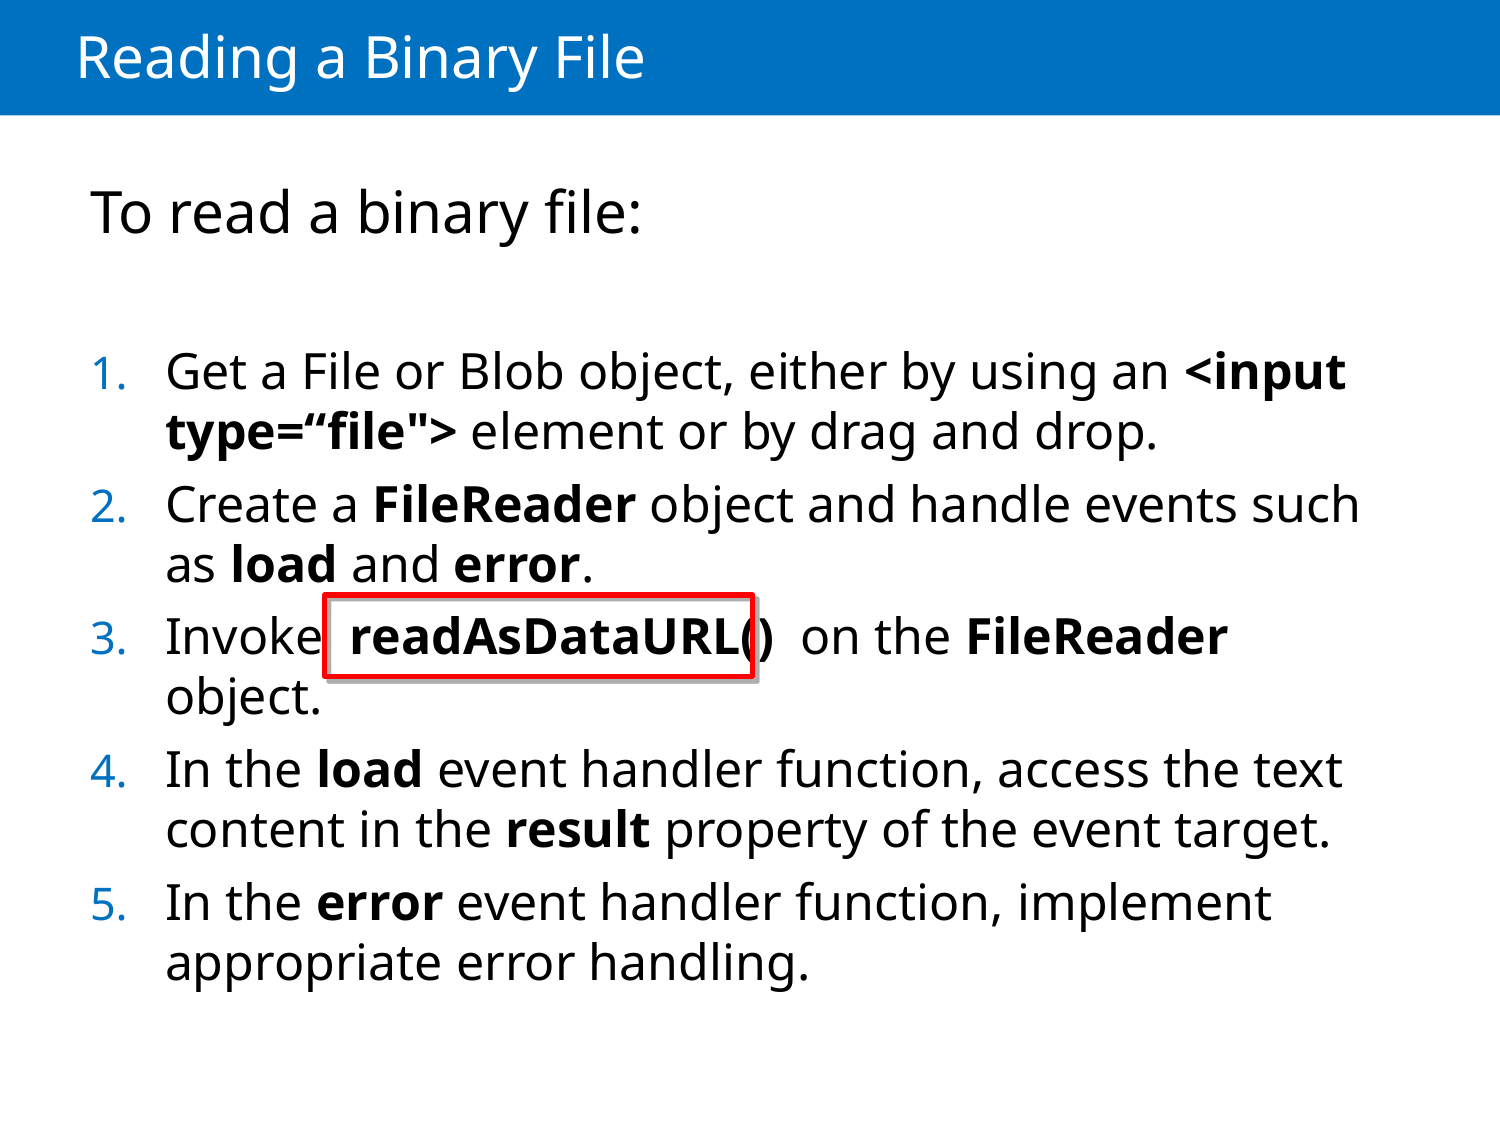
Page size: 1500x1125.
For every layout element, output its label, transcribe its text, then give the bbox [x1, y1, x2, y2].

text_box [324, 595, 753, 677]
text_box To read a binary file: Get a File or Blob object, either by using an <input type=“file"> element or by drag and drop. Create a FileReader object and handle events such as load and error. Invoke readAsDataURL() on the FileReader object. In the load event handler function, access the text content in the result property of the event target. In the error event handler function, implement appropriate error handling. [75, 167, 1408, 1012]
title Reading a Binary File [75, 0, 1351, 122]
